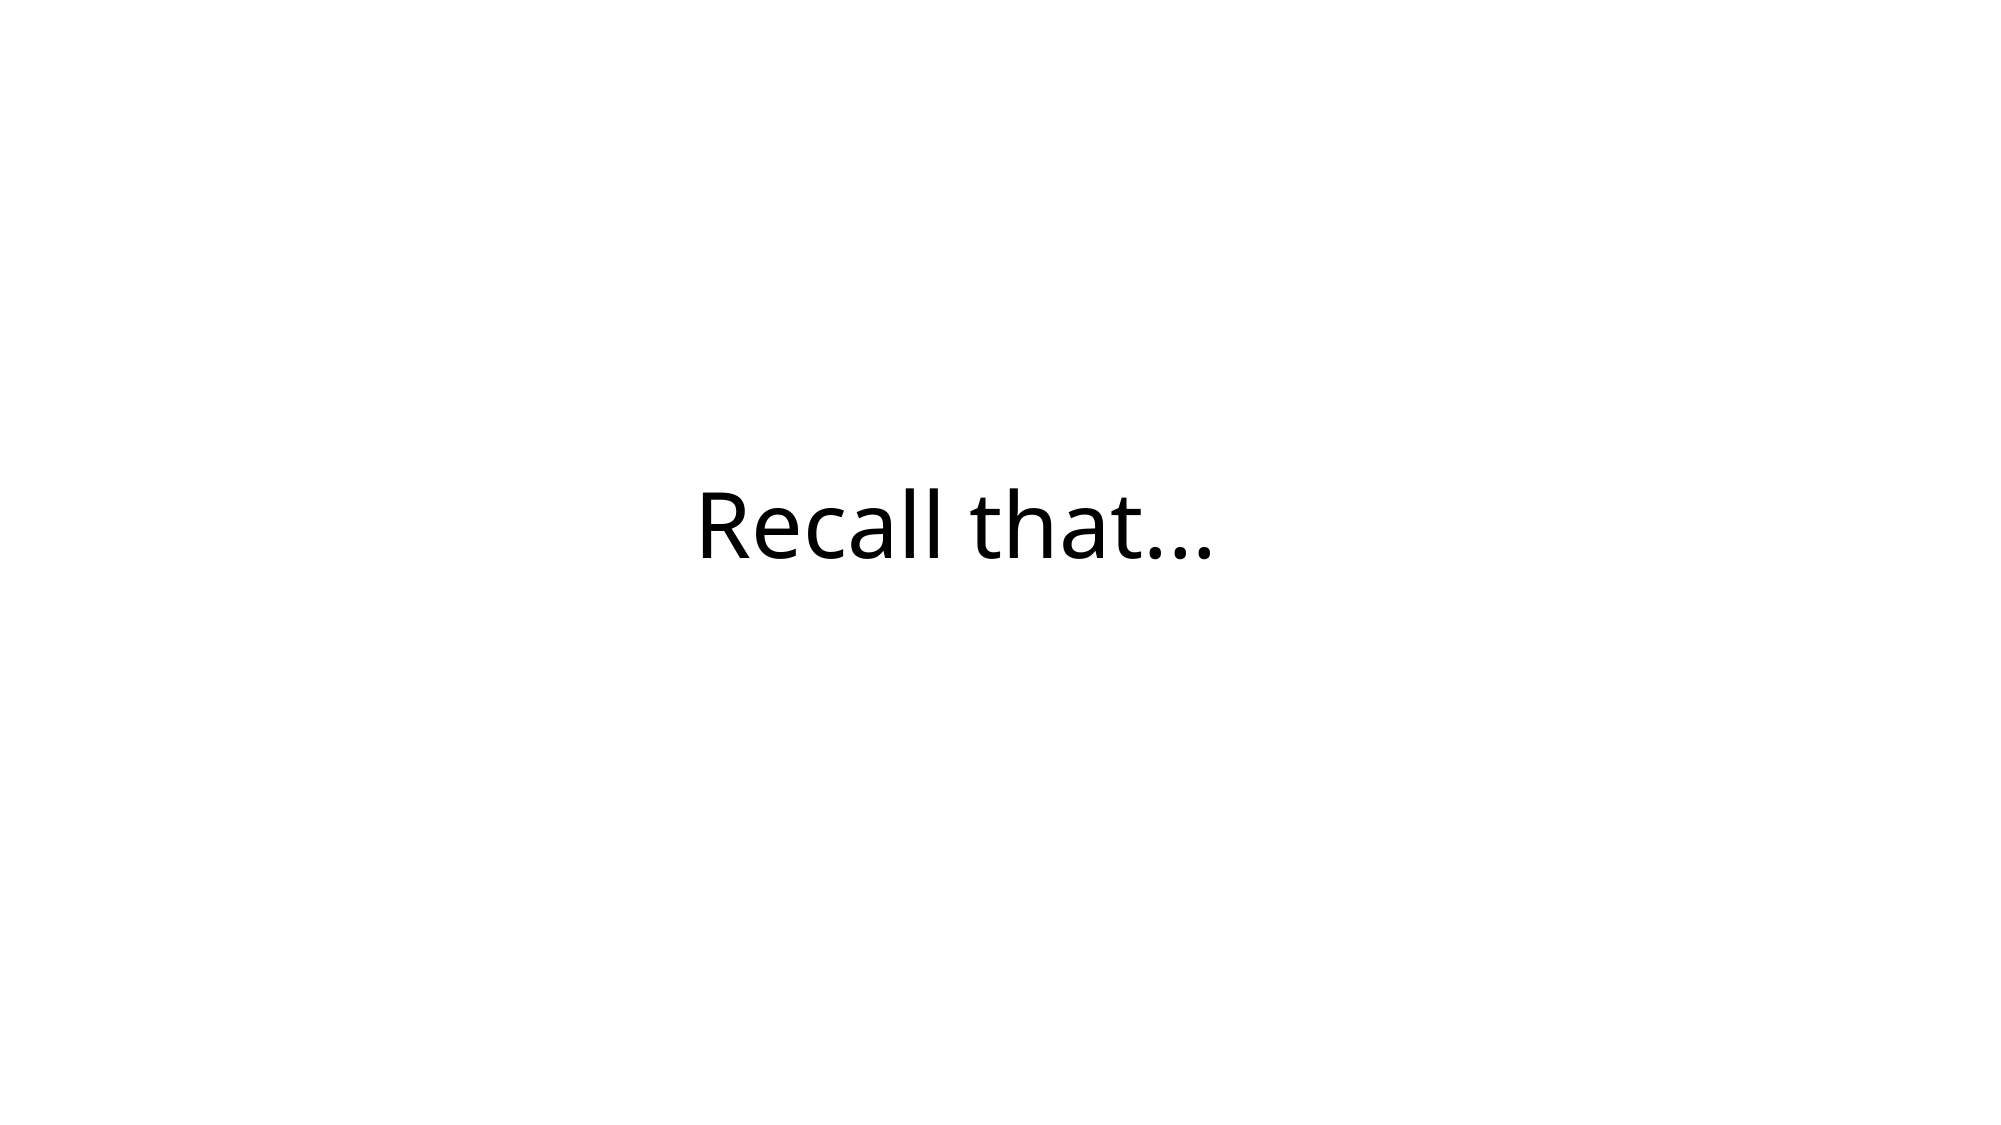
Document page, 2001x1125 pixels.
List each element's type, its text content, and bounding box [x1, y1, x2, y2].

title Recall that... [679, 420, 2000, 638]
